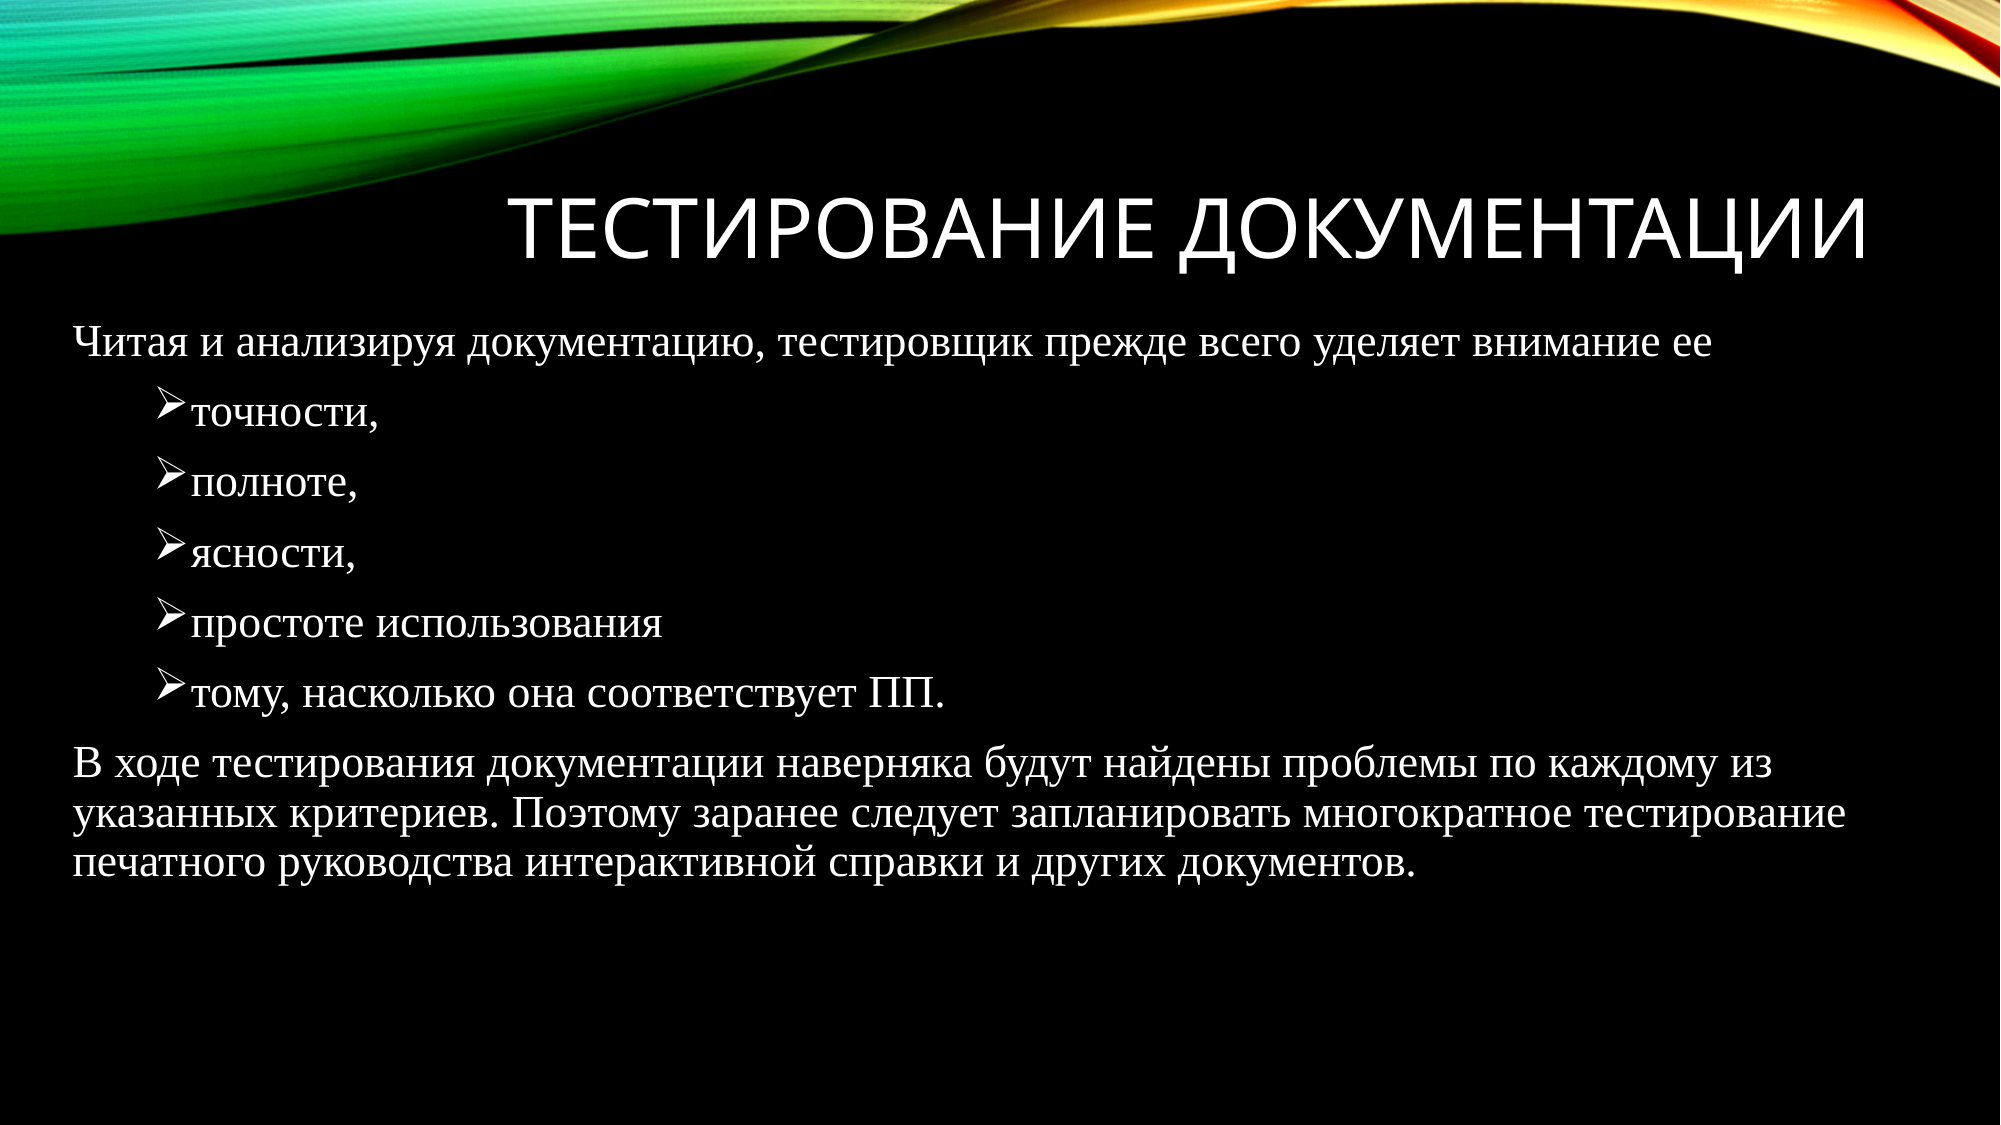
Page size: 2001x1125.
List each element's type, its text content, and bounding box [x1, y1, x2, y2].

picture [0, 0, 2000, 237]
title Тестирование документации [474, 125, 1888, 309]
list Читая и анализируя документацию, тестировщик прежде всего уделяет внимание ее точности, полноте, ясности, простоте использования тому, насколько она соответствует ПП. В ходе тестирования документации наверняка будут найдены проблемы по каждому из указанных критериев. Поэтому заранее следует запланировать многократное тестирование печатного руководства интерактивной справки и других документов. [57, 309, 1888, 970]
